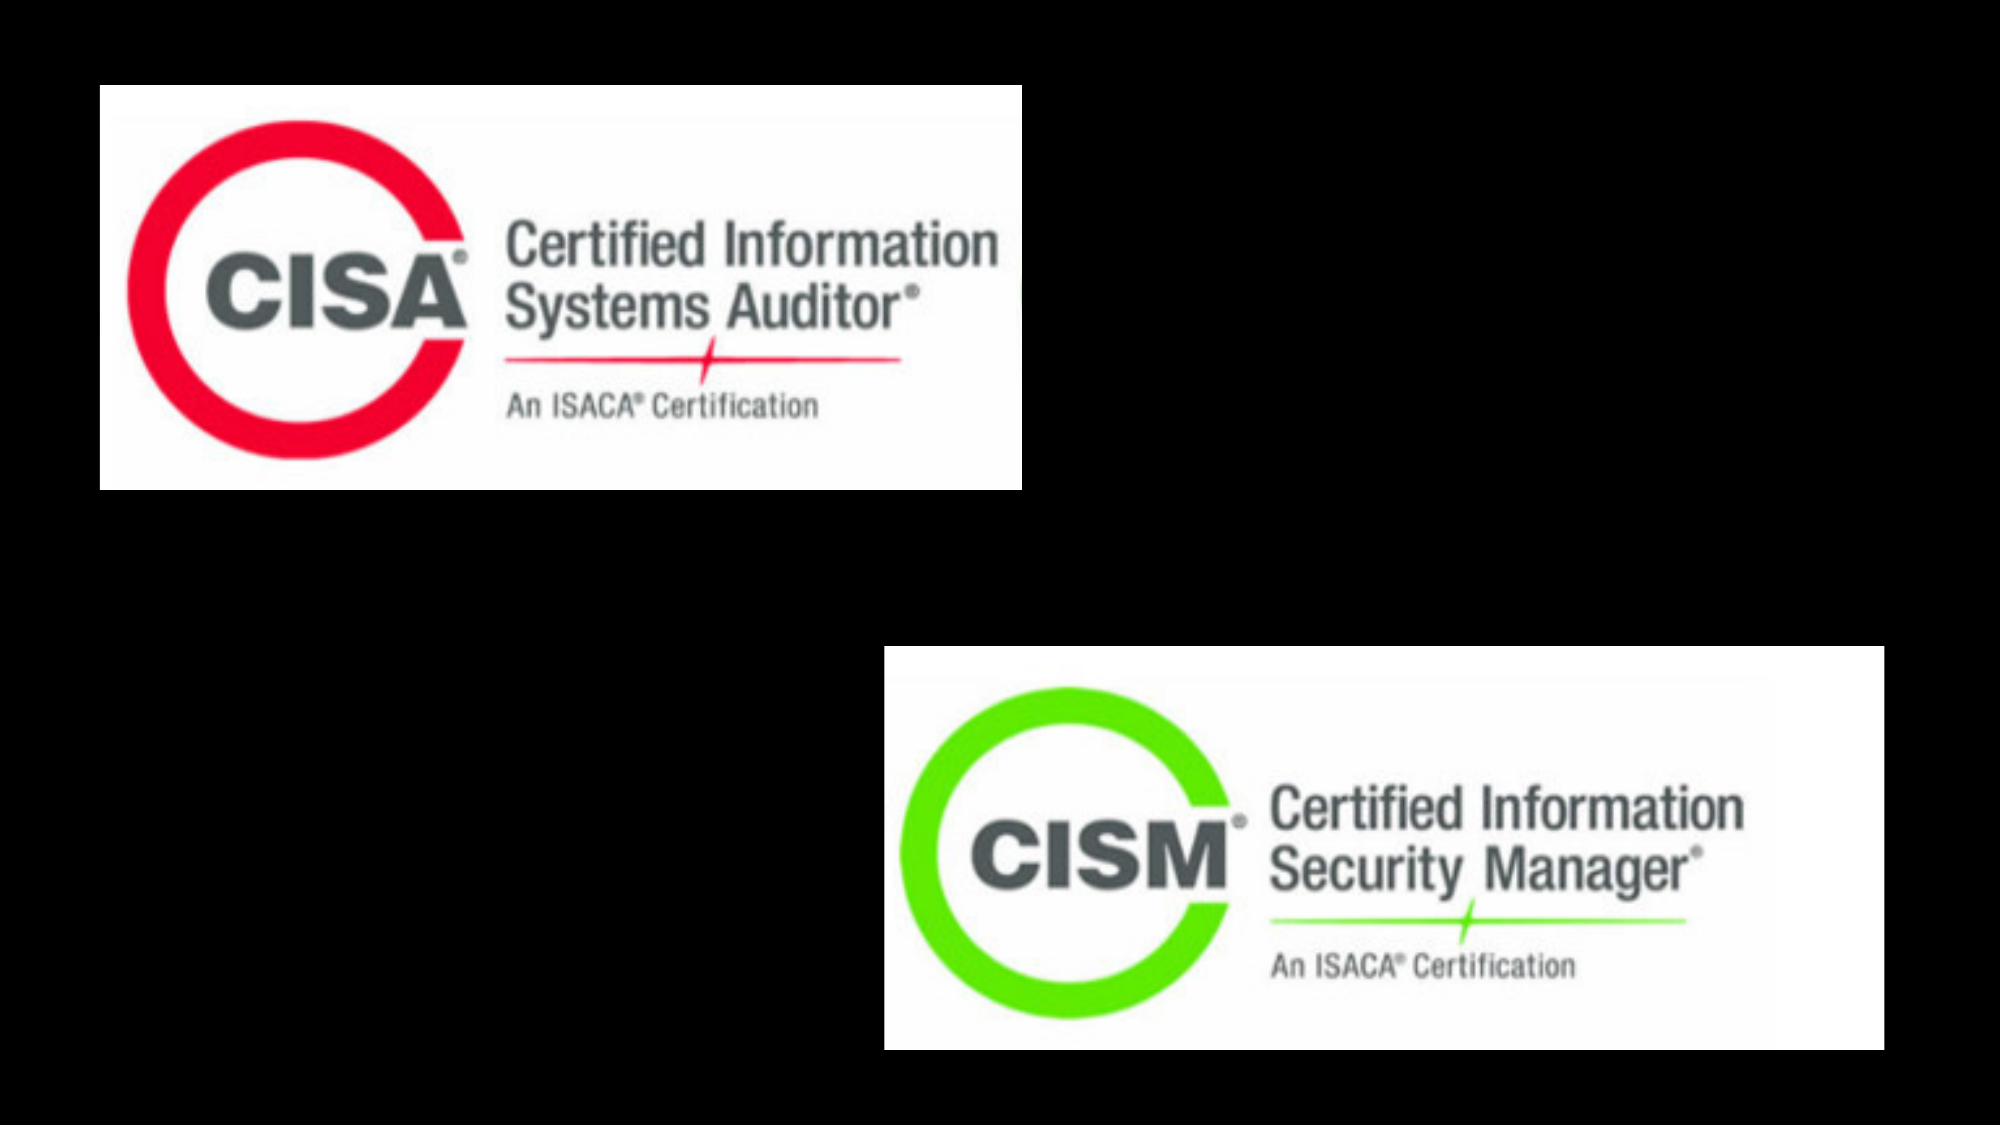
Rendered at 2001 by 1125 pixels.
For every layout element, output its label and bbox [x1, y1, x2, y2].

picture [884, 646, 1885, 1050]
picture [99, 85, 1022, 490]
